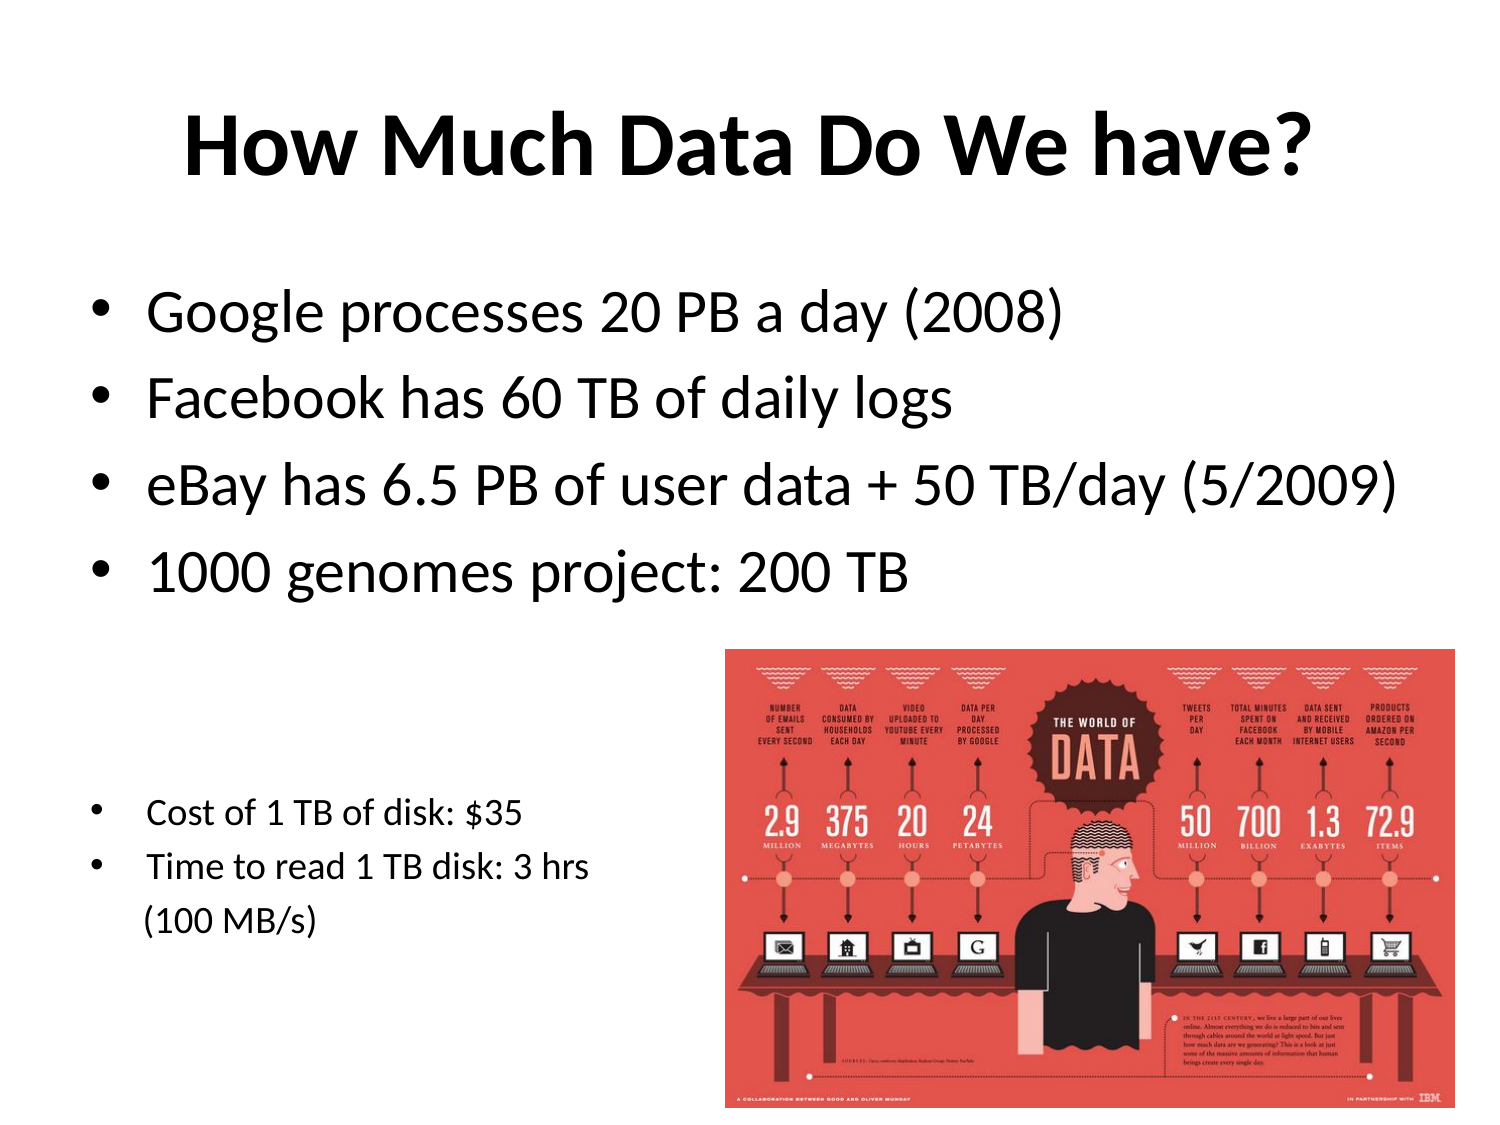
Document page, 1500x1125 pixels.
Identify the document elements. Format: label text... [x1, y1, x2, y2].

title How Much Data Do We have? [75, 45, 1425, 233]
picture [724, 649, 1456, 1108]
list Google processes 20 PB a day (2008) Facebook has 60 TB of daily logs eBay has 6.5 PB of user data + 50 TB/day (5/2009) 1000 genomes project: 200 TB Cost of 1 TB of disk: $35 Time to read 1 TB disk: 3 hrs (100 MB/s) [75, 262, 1425, 1005]
